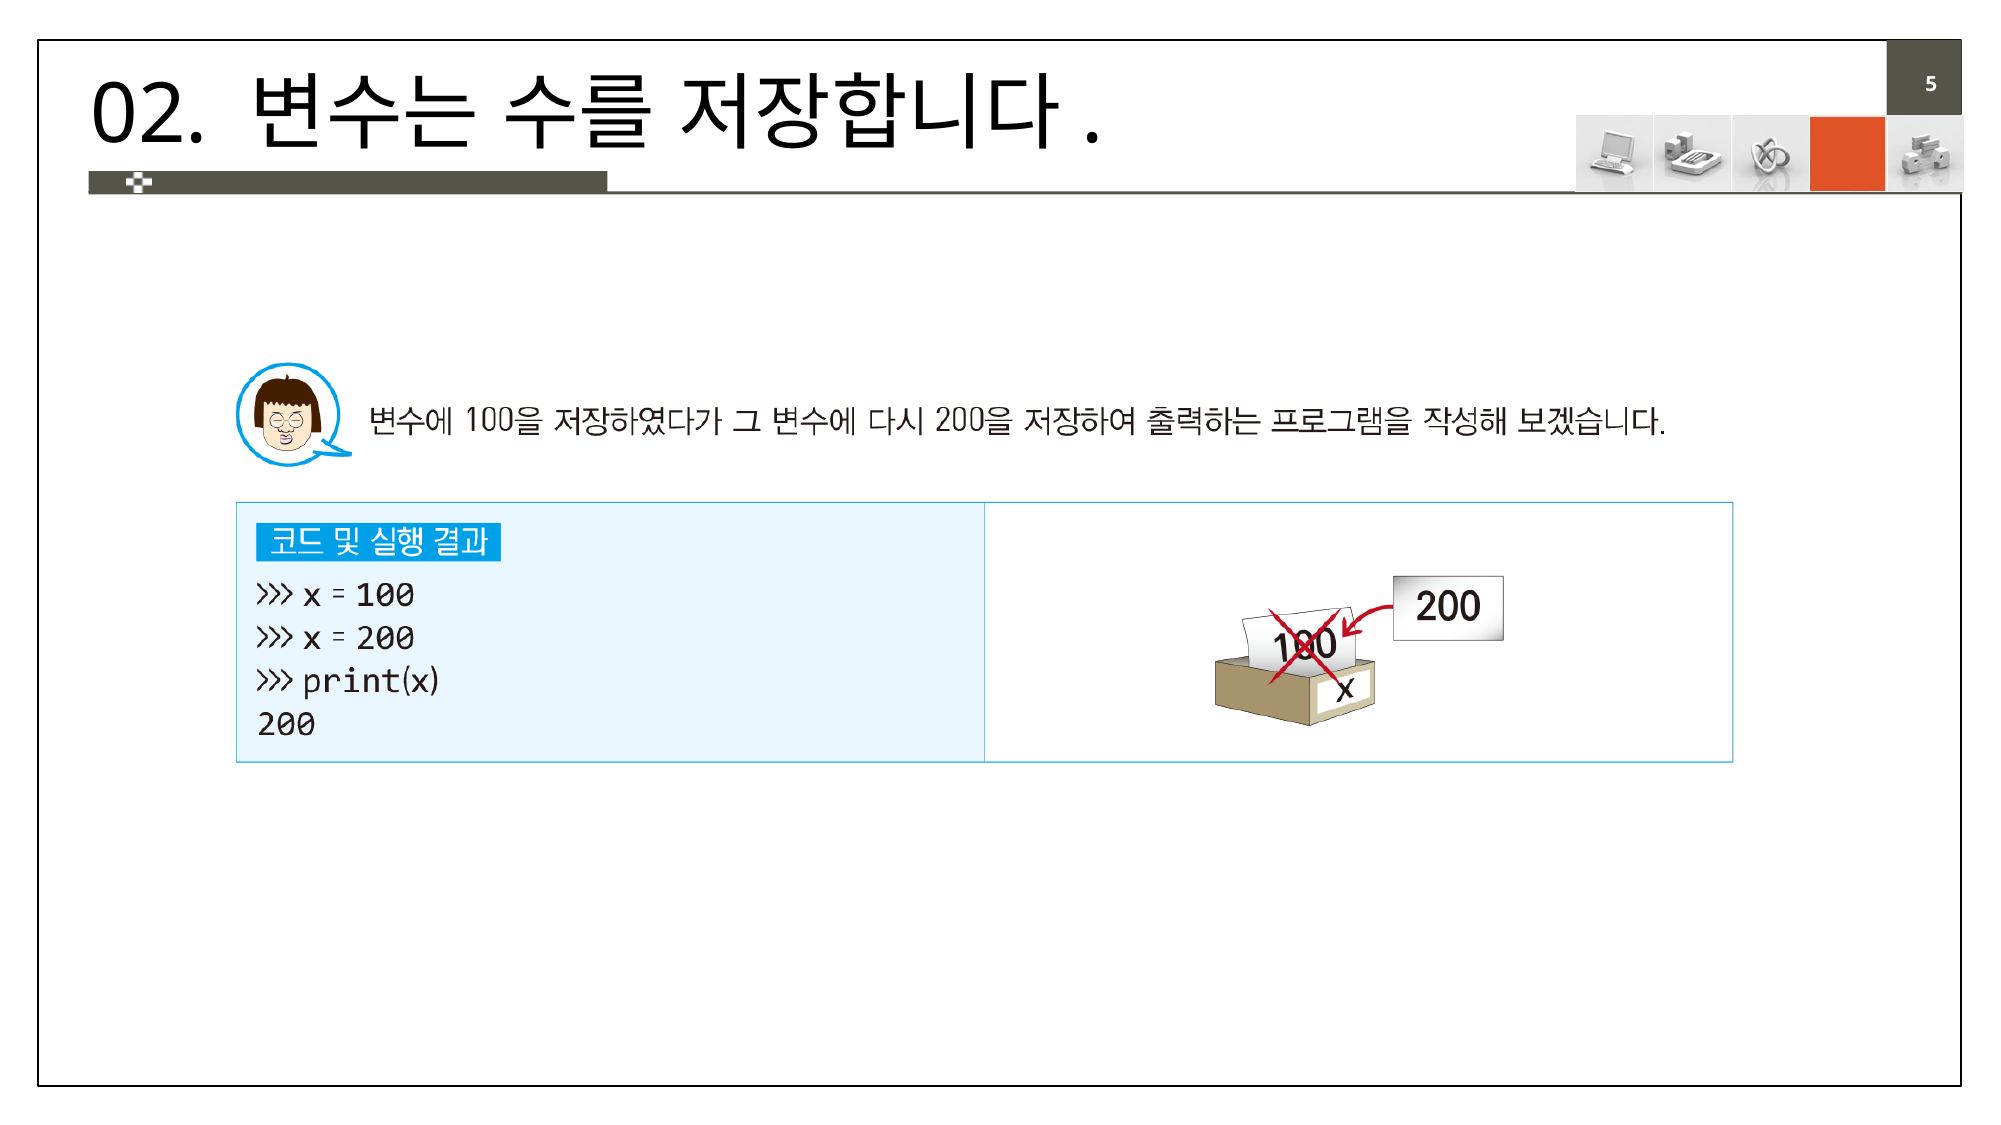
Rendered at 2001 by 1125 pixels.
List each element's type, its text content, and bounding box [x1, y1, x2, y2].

picture [160, 350, 1808, 795]
title 02. 변수는 수를 저장합니다. [76, 62, 1808, 208]
picture [1808, 114, 1964, 192]
